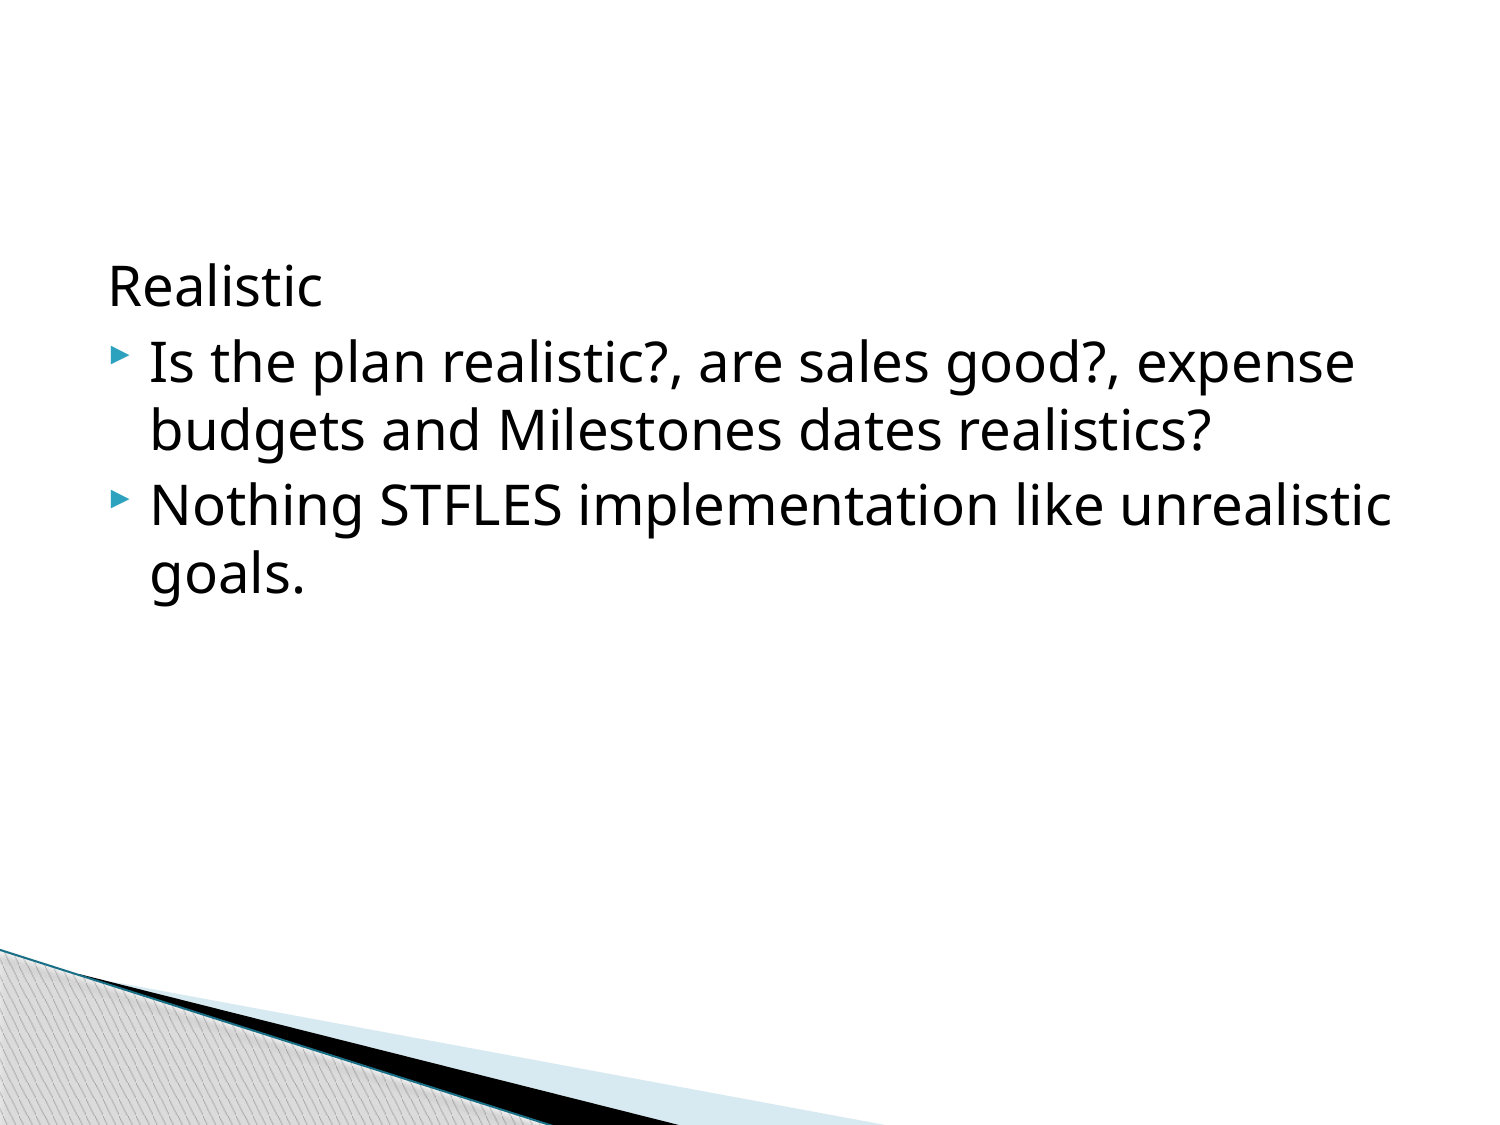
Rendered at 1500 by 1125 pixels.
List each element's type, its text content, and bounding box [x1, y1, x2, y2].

list Realistic Is the plan realistic?, are sales good?, expense budgets and Milestones dates realistics? Nothing STFLES implementation like unrealistic goals. [75, 243, 1425, 986]
